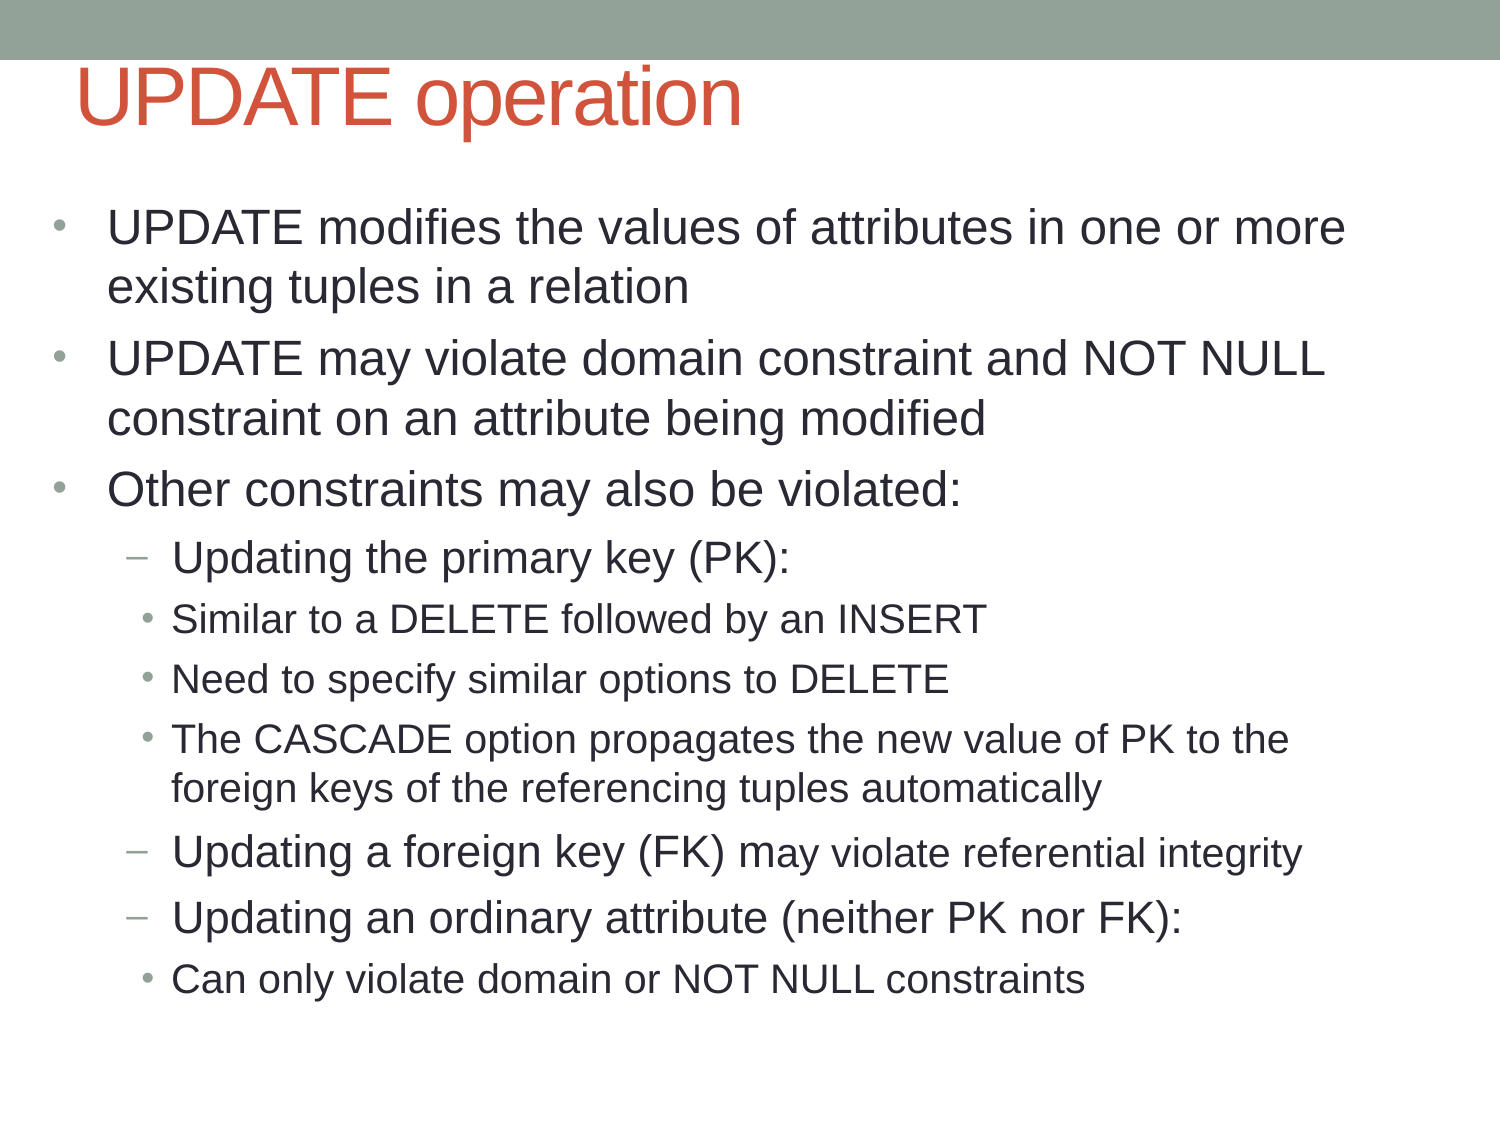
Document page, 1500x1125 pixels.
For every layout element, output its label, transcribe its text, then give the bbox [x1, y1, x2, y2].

title UPDATE operation [59, 7, 1339, 150]
list UPDATE modifies the values of attributes in one or more existing tuples in a relation UPDATE may violate domain constraint and NOT NULL constraint on an attribute being modified Other constraints may also be violated: Updating the primary key (PK): Similar to a DELETE followed by an INSERT Need to specify similar options to DELETE The CASCADE option propagates the new value of PK to the foreign keys of the referencing tuples automatically Updating a foreign key (FK) may violate referential integrity Updating an ordinary attribute (neither PK nor FK): Can only violate domain or NOT NULL constraints [37, 187, 1399, 1019]
